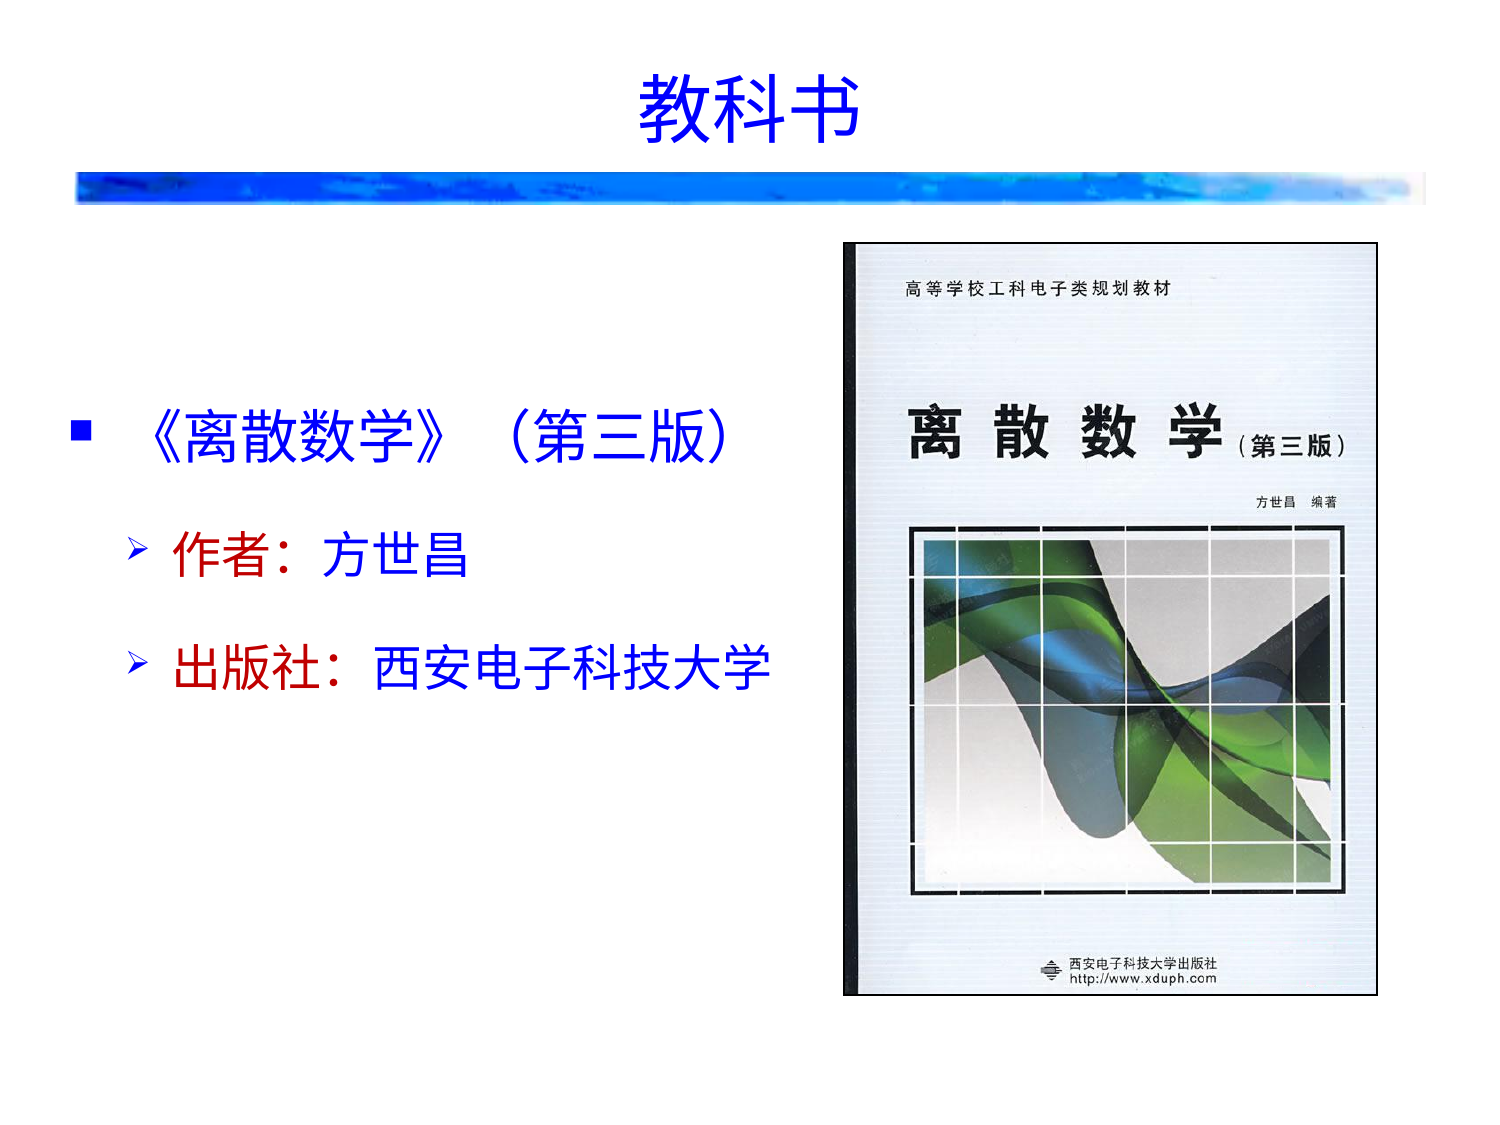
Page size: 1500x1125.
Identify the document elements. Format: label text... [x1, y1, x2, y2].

list 《离散数学》（第三版） 作者：方世昌 出版社：西安电子科技大学 [52, 385, 798, 729]
title 教科书 [111, 54, 1388, 162]
picture [844, 243, 1377, 995]
picture [74, 172, 1426, 205]
